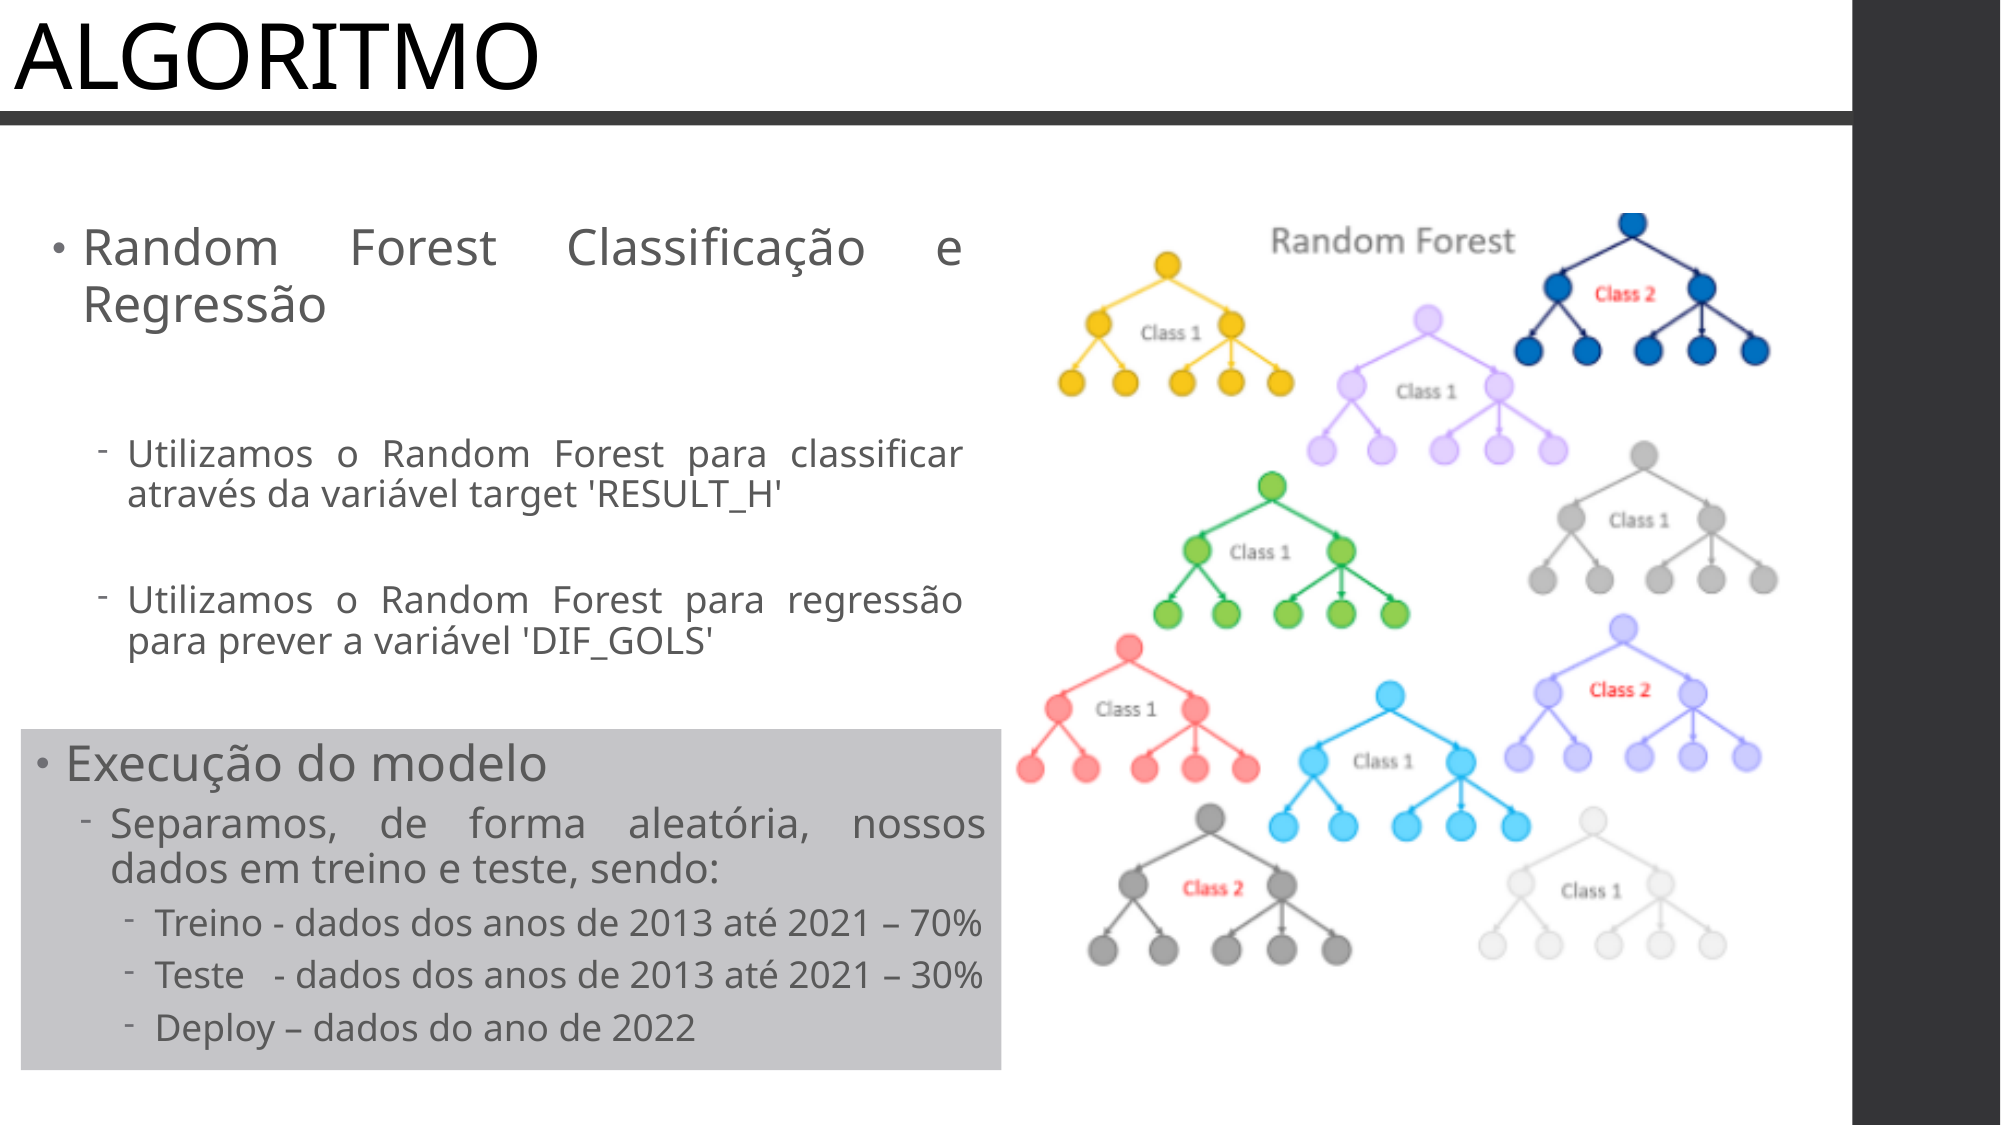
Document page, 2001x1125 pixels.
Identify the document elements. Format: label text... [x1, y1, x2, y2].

picture [1008, 213, 1792, 981]
text_box Execução do modelo Separamos, de forma aleatória, nossos dados em treino e teste, sendo: Treino - dados dos anos de 2013 até 2021 – 70% Teste - dados dos anos de 2013 até 2021 – 30% Deploy – dados do ano de 2022 [20, 729, 1002, 1071]
text_box Random Forest Classificação e Regressão Utilizamos o Random Forest para classificar através da variável target 'RESULT_H' Utilizamos o Random Forest para regressão para prever a variável 'DIF_GOLS' [37, 212, 981, 703]
text_box [0, 110, 1855, 126]
title ALGORITMO [0, 1, 1590, 110]
